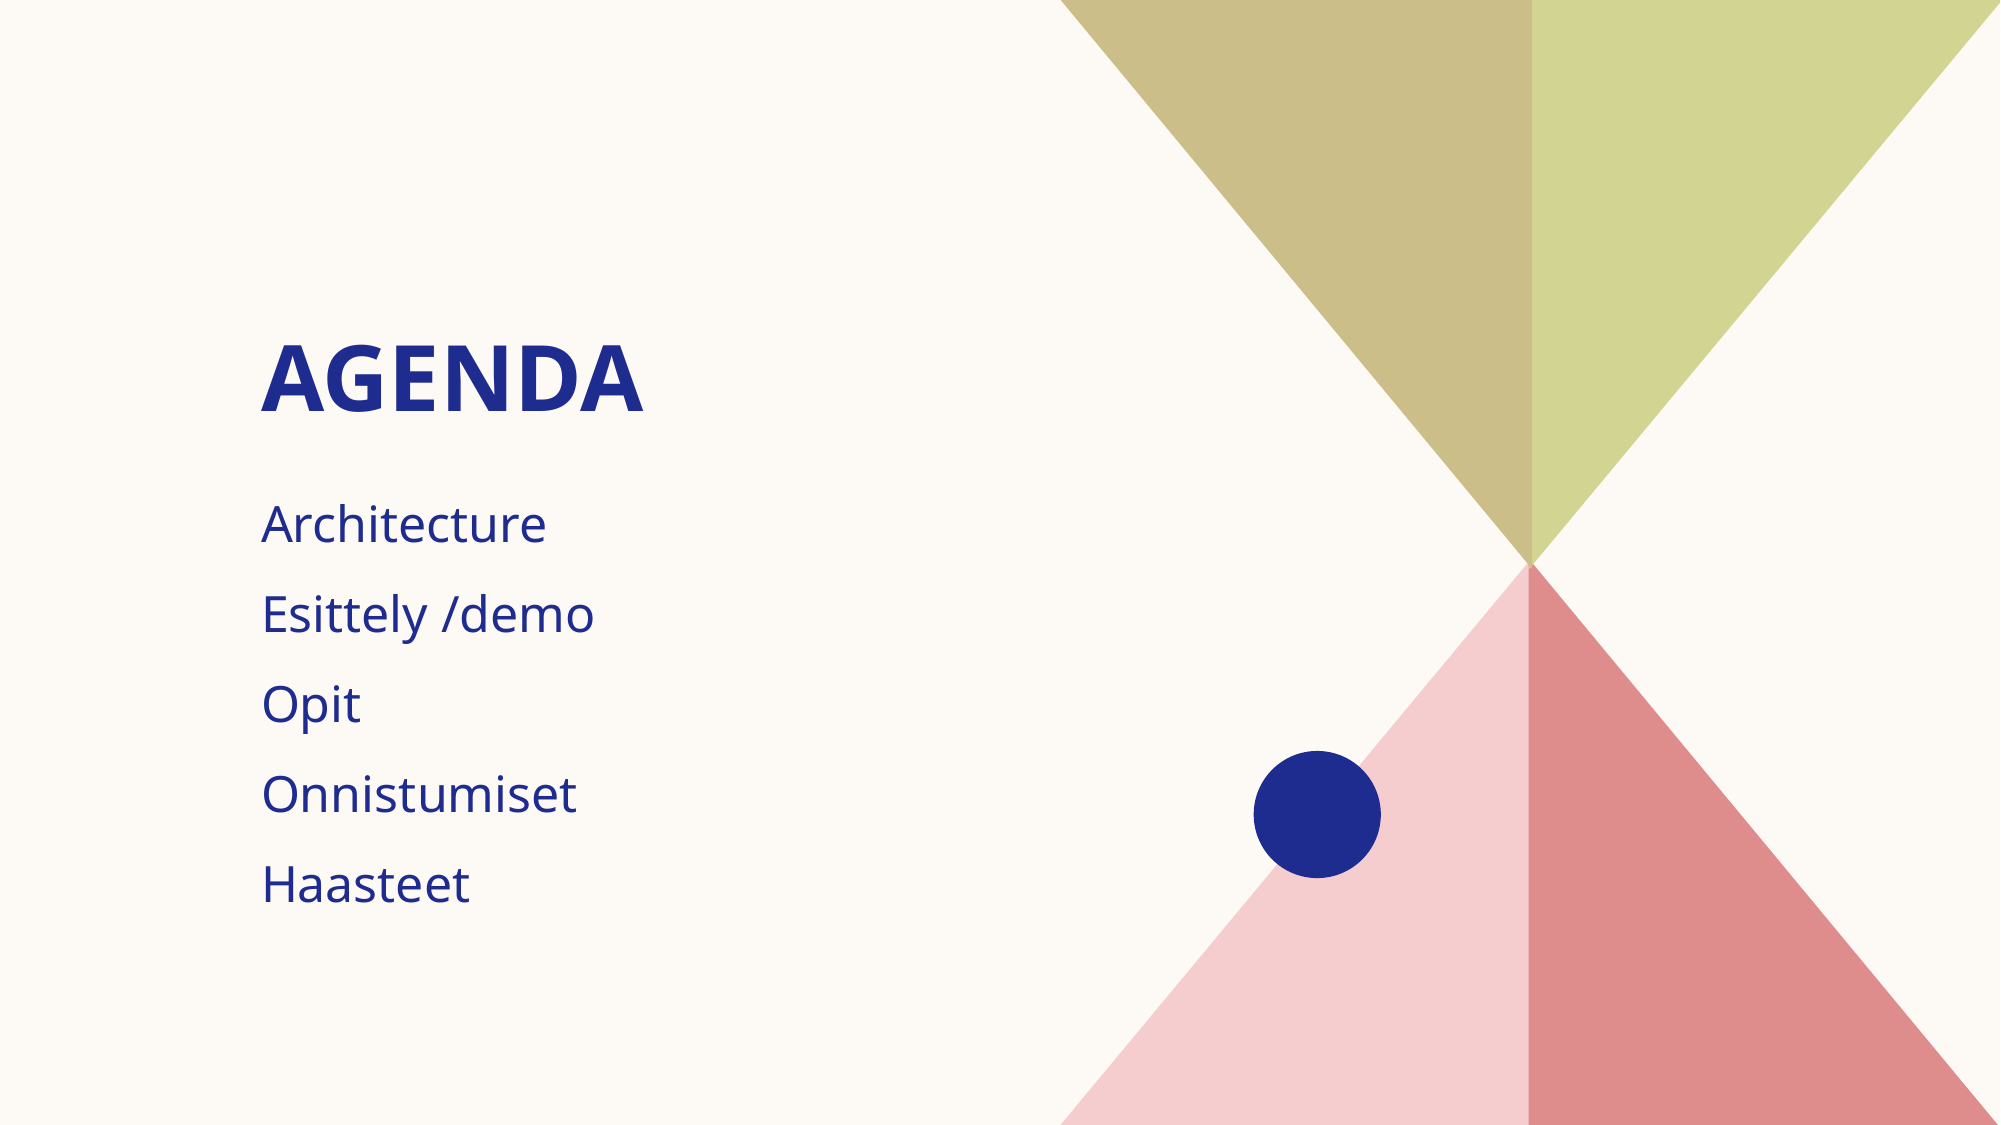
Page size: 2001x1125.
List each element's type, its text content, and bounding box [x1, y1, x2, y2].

title AGENDA [246, 311, 1180, 438]
list Architecture Esittely /demo ​Opit Onnistumiset ​Haasteet [246, 454, 1180, 967]
